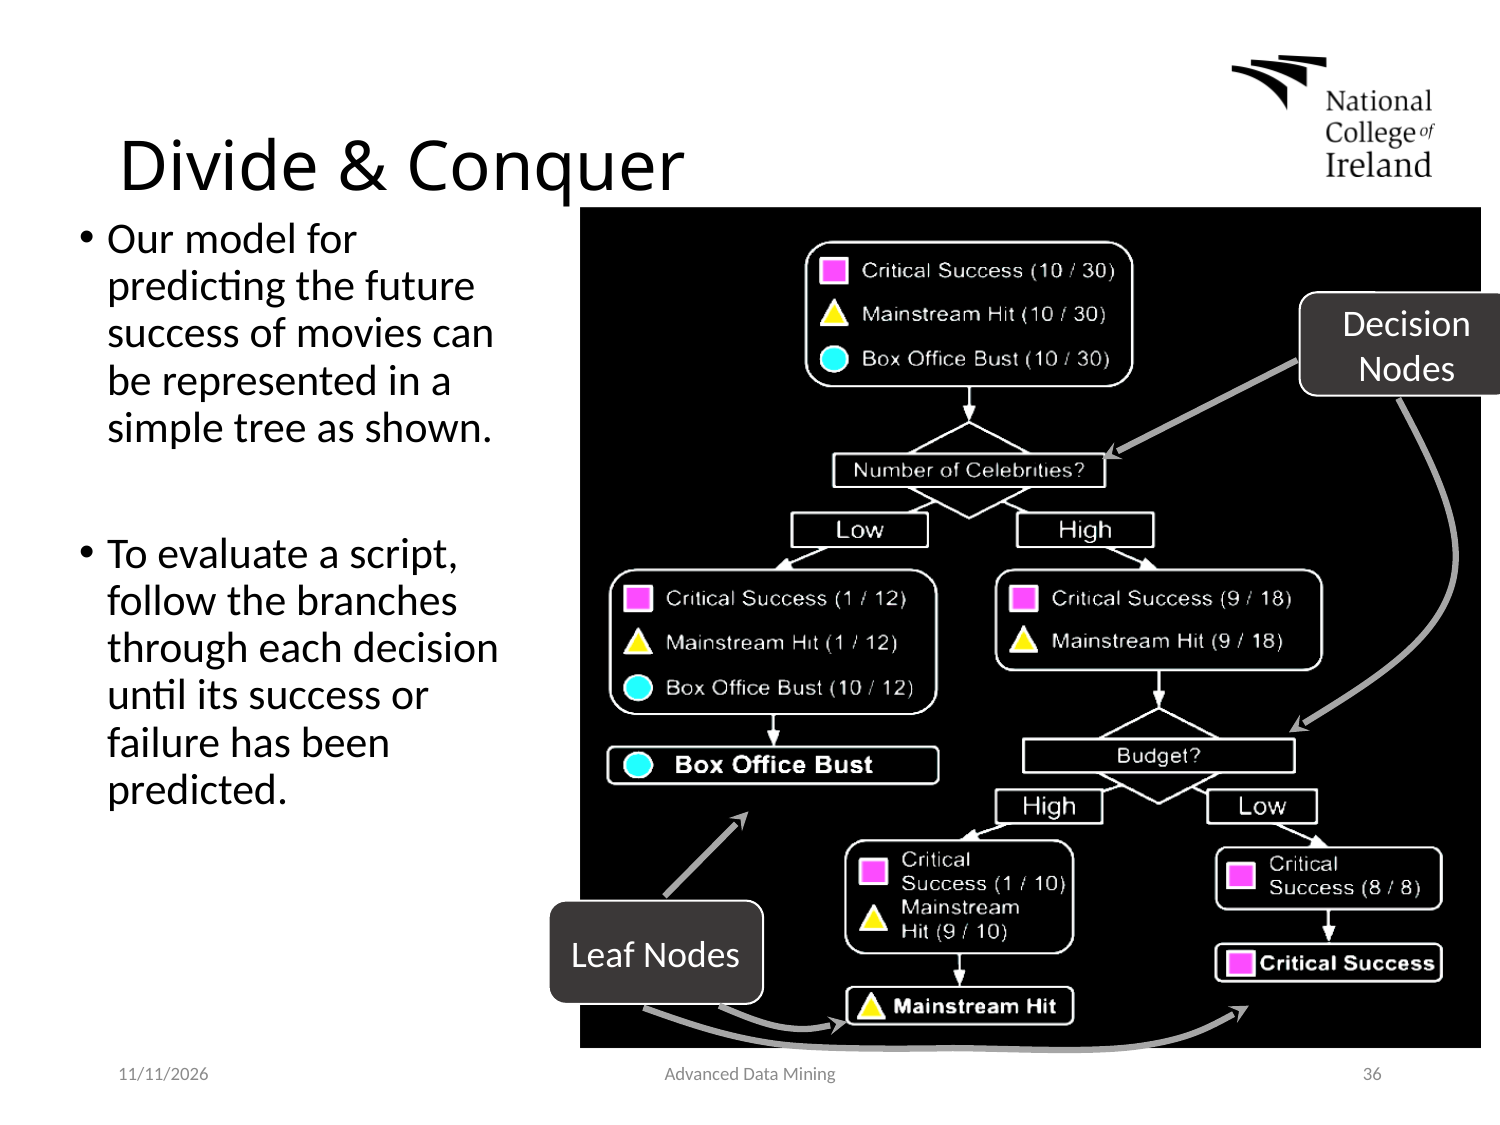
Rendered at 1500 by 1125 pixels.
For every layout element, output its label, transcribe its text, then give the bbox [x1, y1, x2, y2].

footer Advanced Data Mining [496, 1042, 1004, 1103]
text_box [548, 208, 1500, 1050]
title Divide & Conquer [103, 59, 1397, 208]
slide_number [103, 1042, 441, 1103]
slide_number 36 [1059, 1050, 1397, 1103]
list Our model for predicting the future success of movies can be represented in a simple tree as shown. To evaluate a script, follow the branches through each decision until its success or failure has been predicted. [64, 208, 548, 1050]
